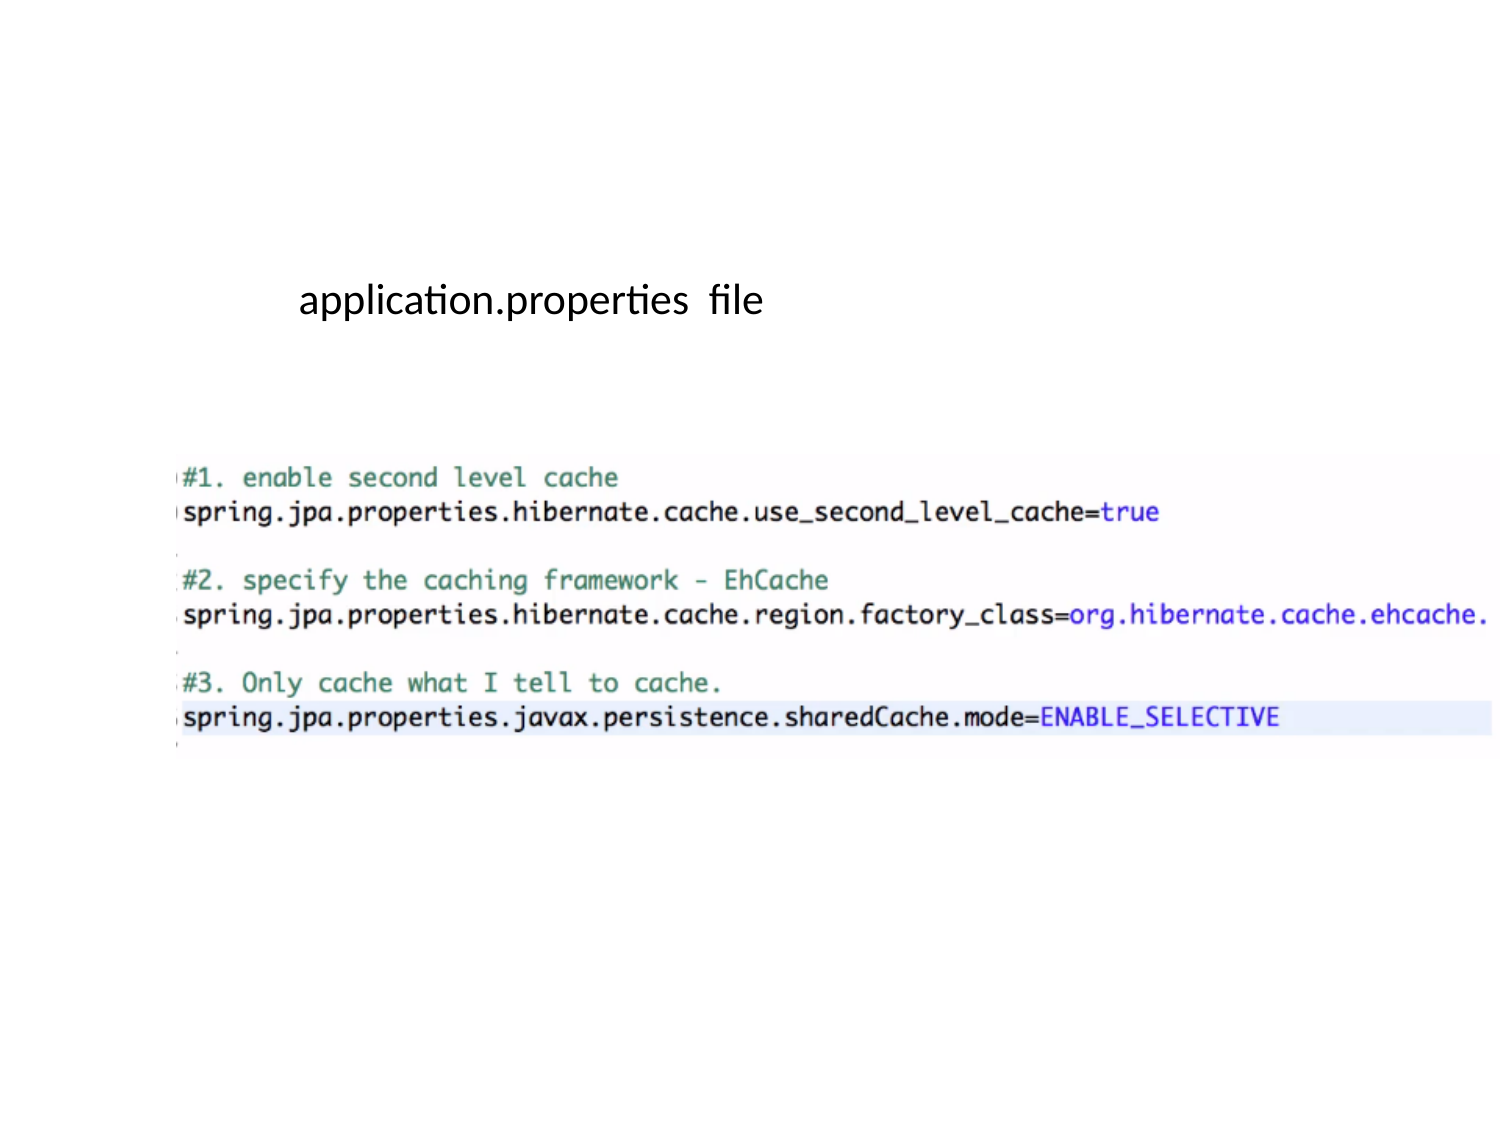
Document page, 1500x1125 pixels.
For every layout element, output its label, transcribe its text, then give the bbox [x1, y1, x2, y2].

picture [176, 454, 1500, 760]
text_box application.properties file [283, 255, 1500, 339]
